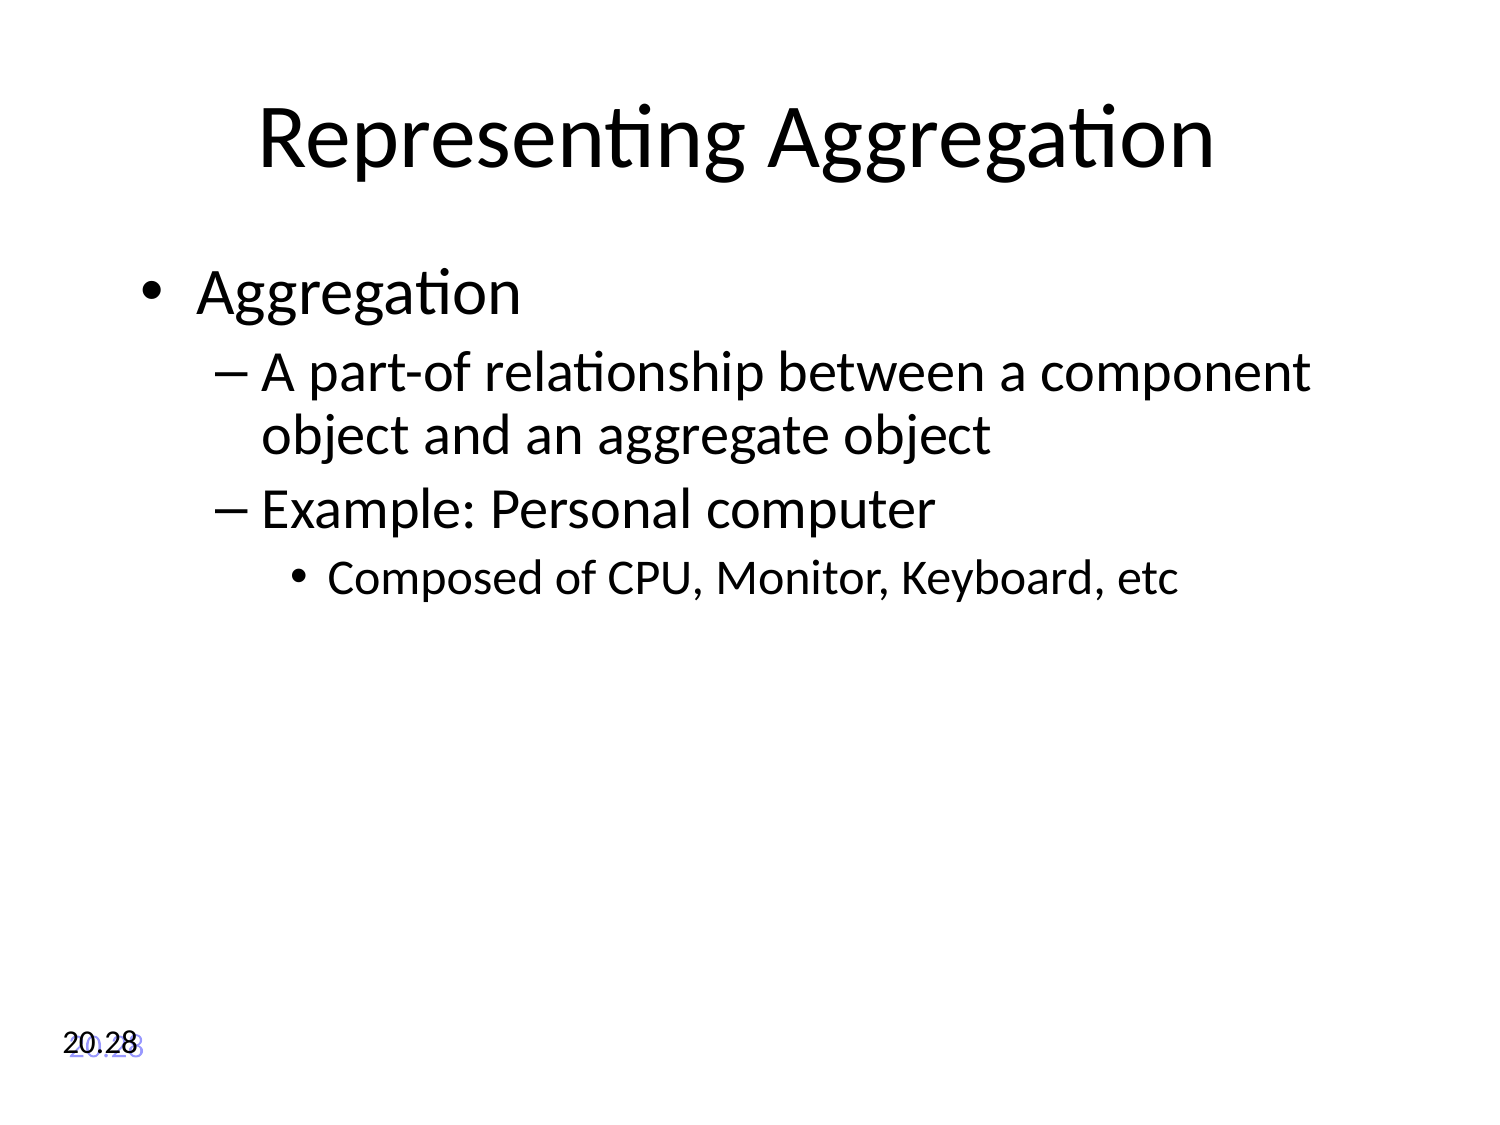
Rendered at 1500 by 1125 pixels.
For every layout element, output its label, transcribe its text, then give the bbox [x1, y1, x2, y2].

text_box 20.28 [37, 1012, 163, 1107]
list Aggregation A part-of relationship between a component object and an aggregate object Example: Personal computer Composed of CPU, Monitor, Keyboard, etc [125, 249, 1400, 938]
title Representing Aggregation [99, 37, 1375, 225]
